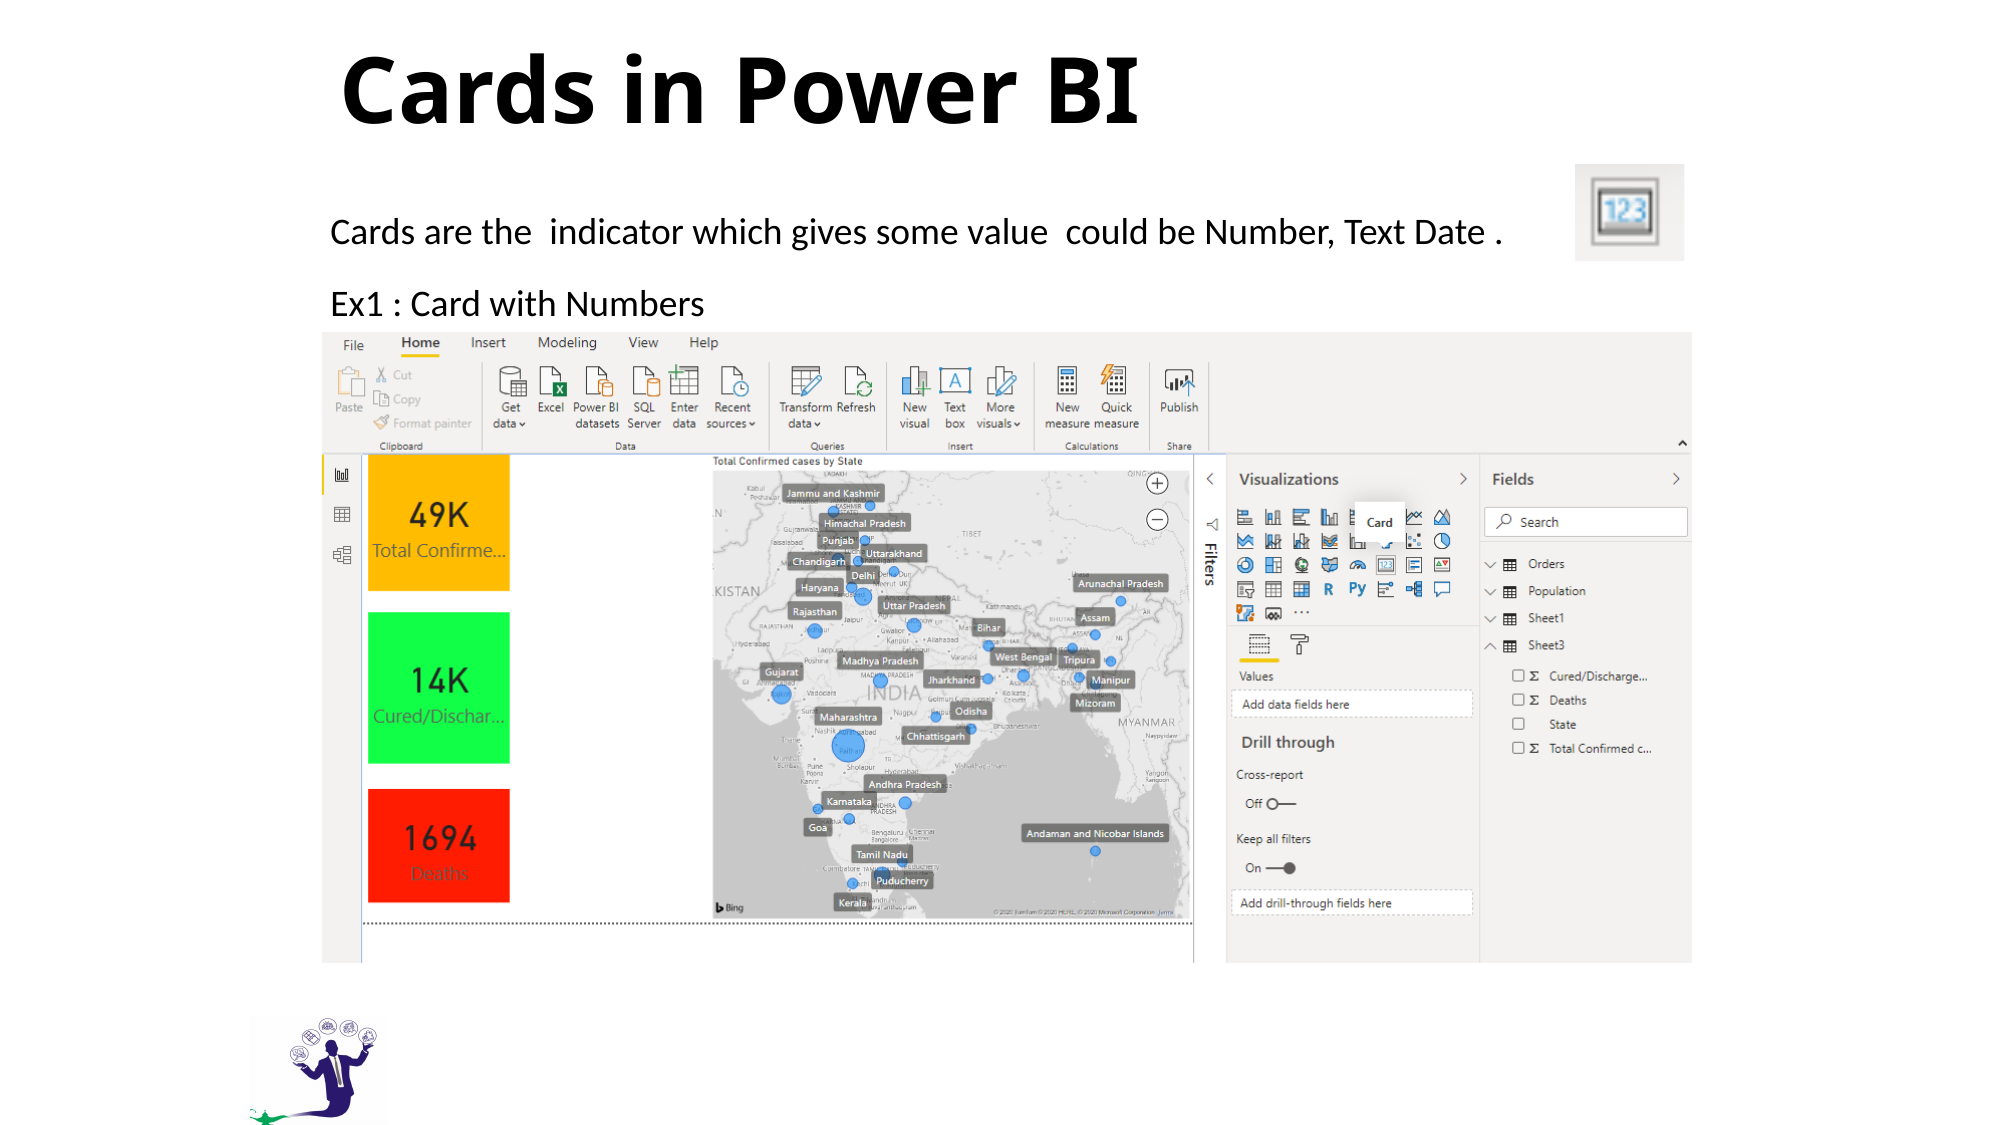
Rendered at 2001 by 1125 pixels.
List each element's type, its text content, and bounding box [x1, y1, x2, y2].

title Cards in Power BI [324, 0, 1675, 188]
text_box Ex1 : Card with Numbers [315, 272, 1685, 332]
picture [1574, 164, 1685, 261]
picture [249, 1016, 388, 1125]
picture [321, 332, 1692, 963]
text_box Cards are the indicator which gives some value could be Number, Text Date . [315, 199, 1574, 260]
